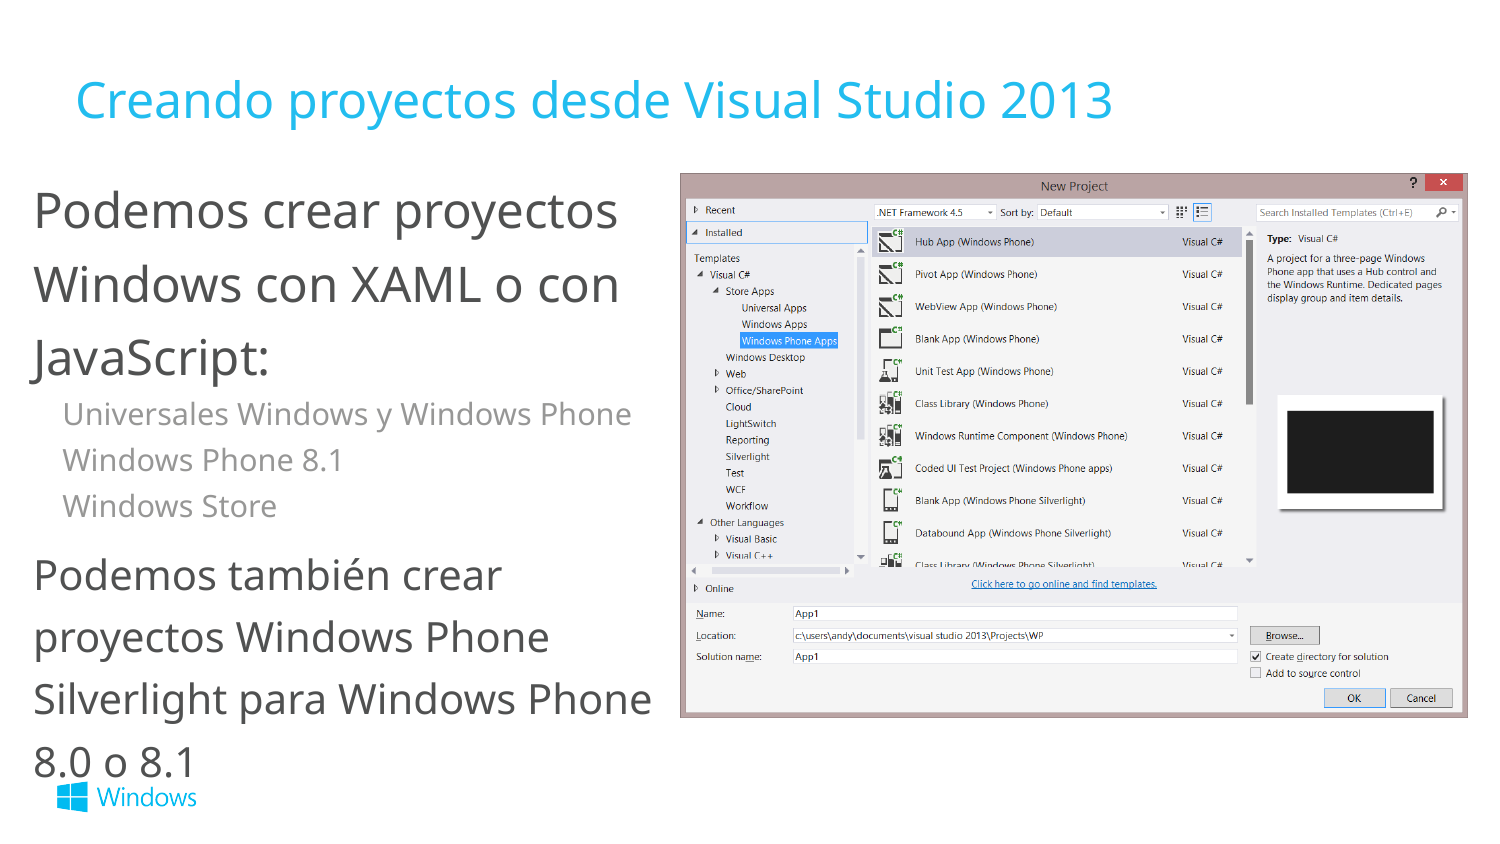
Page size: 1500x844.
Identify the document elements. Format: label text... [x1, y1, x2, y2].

title Creando proyectos desde Visual Studio 2013 [75, 65, 1425, 126]
picture [45, 780, 213, 826]
picture [679, 173, 1468, 718]
list Podemos crear proyectos Windows con XAML o con JavaScript: Universales Windows y Windows Phone Windows Phone 8.1 Windows Store Podemos también crear proyectos Windows Phone Silverlight para Windows Phone 8.0 o 8.1 [33, 164, 681, 780]
